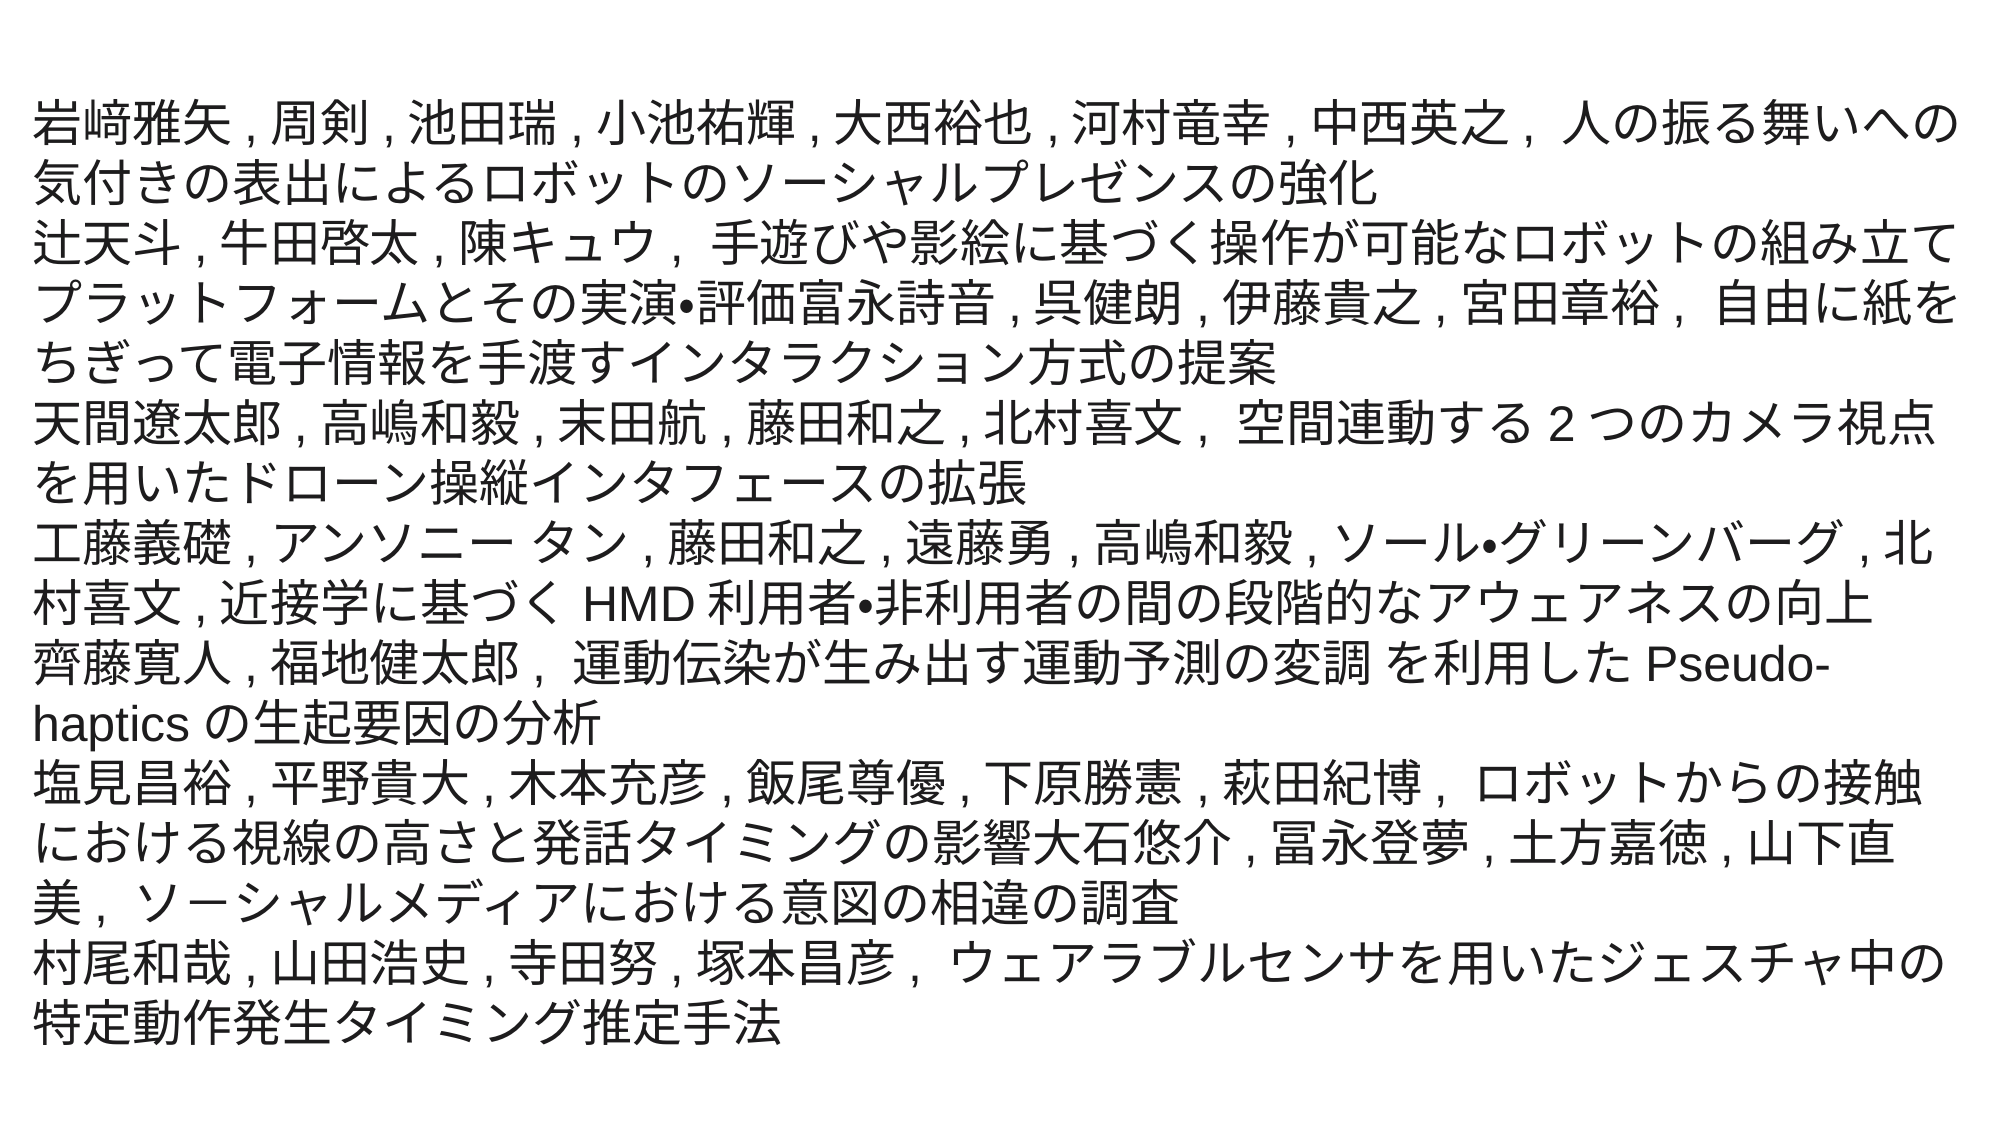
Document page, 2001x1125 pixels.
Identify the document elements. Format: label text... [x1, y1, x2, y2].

text_box 岩﨑雅矢,周剣,池田瑞,小池祐輝,大西裕也,河村竜幸,中西英之, 人の振る舞いへの気付きの表出によるロボットのソーシャルプレゼンスの強化 辻天斗,牛田啓太,陳キュウ, 手遊びや影絵に基づく操作が可能なロボットの組み立てプラットフォームとその実演・評価富永詩音,呉健朗,伊藤貴之,宮田章裕, 自由に紙をちぎって電子情報を手渡すインタラクション方式の提案 天間遼太郎,高嶋和毅,末田航,藤田和之,北村喜文, 空間連動する2つのカメラ視点を用いたドローン操縦インタフェースの拡張 工藤義礎,アンソニー タン,藤田和之,遠藤勇,高嶋和毅,ソール・グリーンバーグ,北村喜文,近接学に基づくHMD利用者・非利用者の間の段階的なアウェアネスの向上 齊藤寛人,福地健太郎, 運動伝染が生み出す運動予測の変調 を利用したPseudo-hapticsの生起要因の分析 塩見昌裕,平野貴大,木本充彦,飯尾尊優,下原勝憲,萩田紀博, ロボットからの接触における視線の高さと発話タイミングの影響大石悠介,冨永登夢,土方嘉徳,山下直美, ソ－シャルメディアにおける意図の相違の調査 村尾和哉,山田浩史,寺田努,塚本昌彦, ウェアラブルセンサを用いたジェスチャ中の特定動作発生タイミング推定手法 [17, 83, 1983, 1059]
